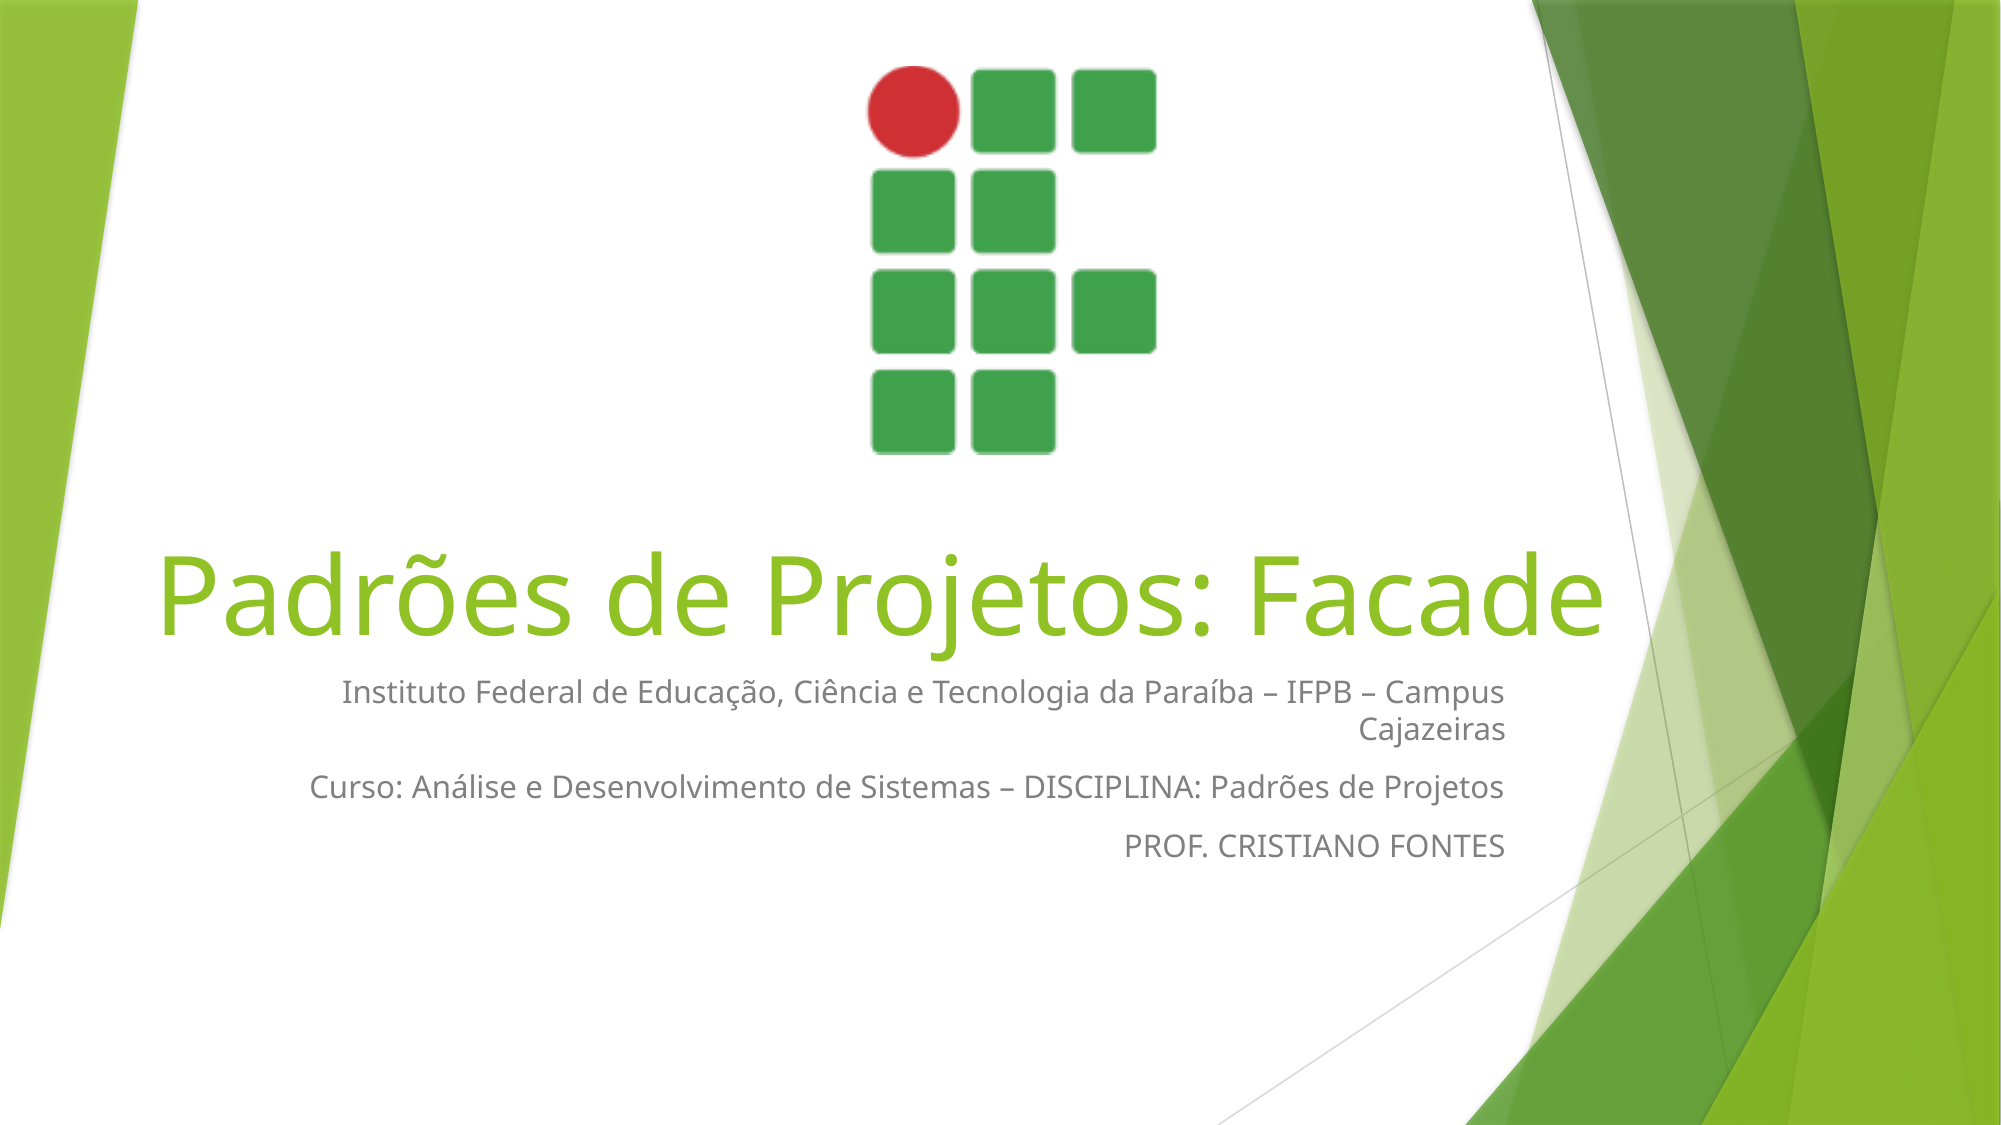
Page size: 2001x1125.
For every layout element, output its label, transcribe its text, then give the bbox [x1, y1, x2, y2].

subtitle Instituto Federal de Educação, Ciência e Tecnologia da Paraíba – IFPB – Campus Cajazeiras Curso: Análise e Desenvolvimento de Sistemas – DISCIPLINA: Padrões de Projetos PROF. CRISTIANO FONTES [187, 664, 1522, 845]
title Padrões de Projetos: Facade [136, 394, 1624, 665]
picture [711, 65, 1316, 456]
